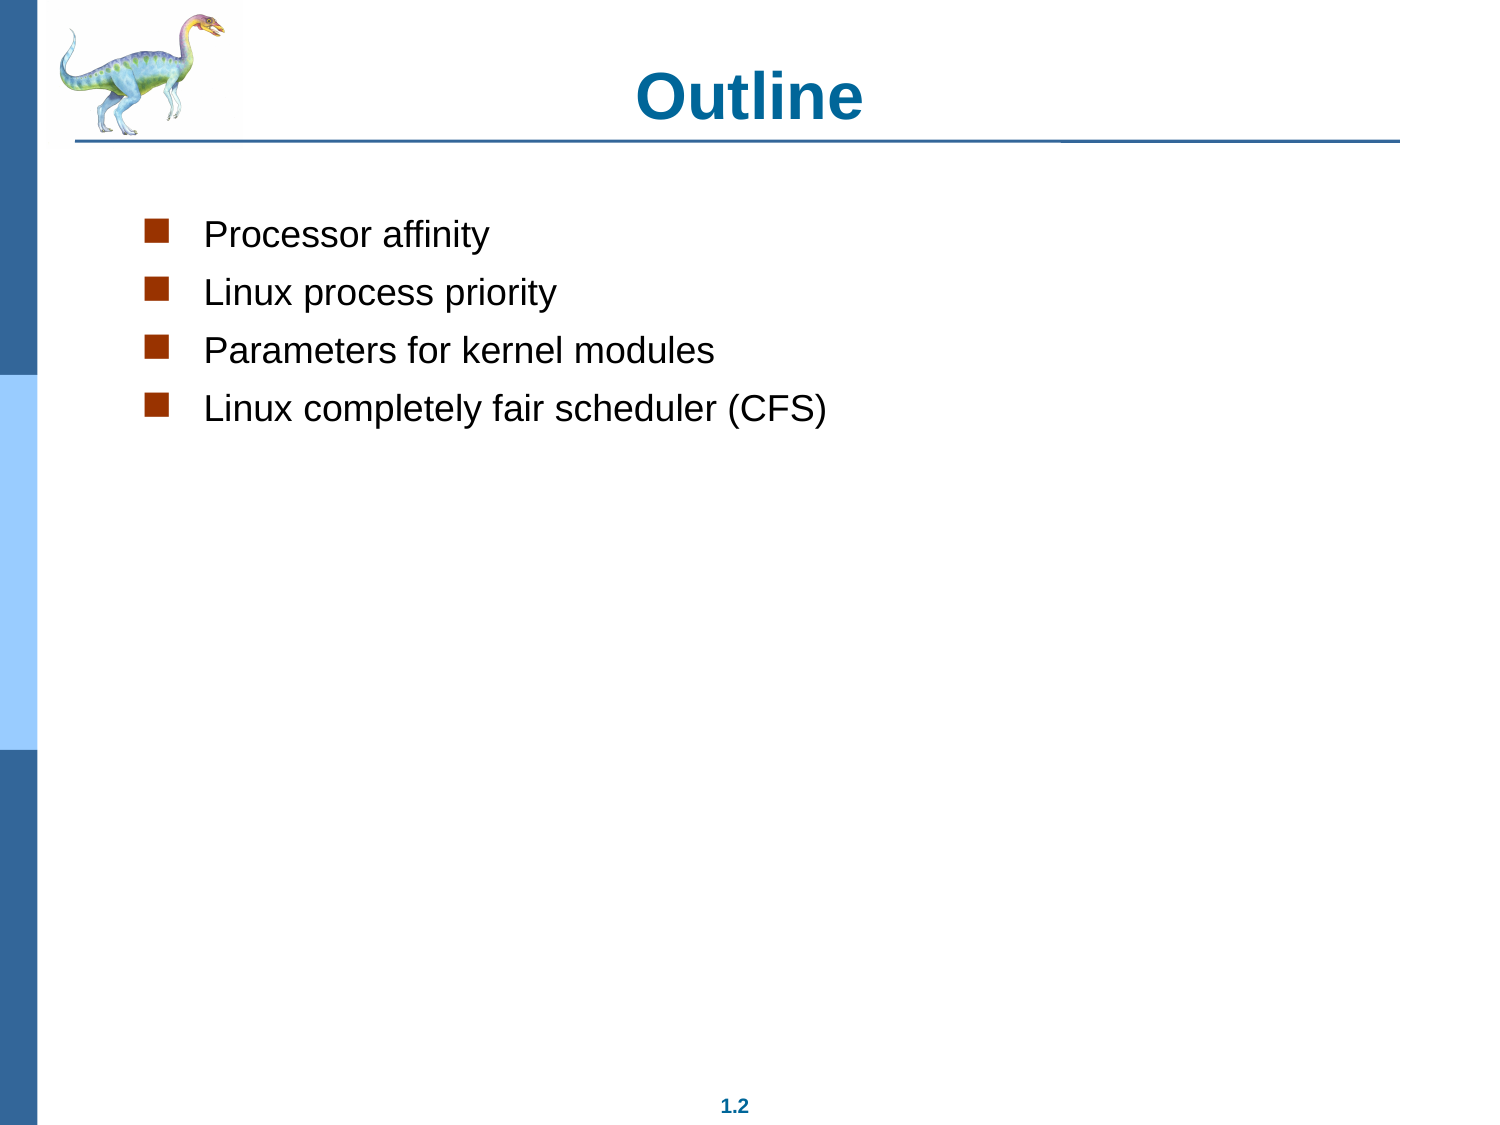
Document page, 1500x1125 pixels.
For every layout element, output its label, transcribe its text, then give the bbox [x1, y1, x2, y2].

picture [46, 0, 243, 149]
list Processor affinity Linux process priority Parameters for kernel modules Linux completely fair scheduler (CFS) [132, 202, 1483, 946]
title Outline [75, 45, 1425, 141]
